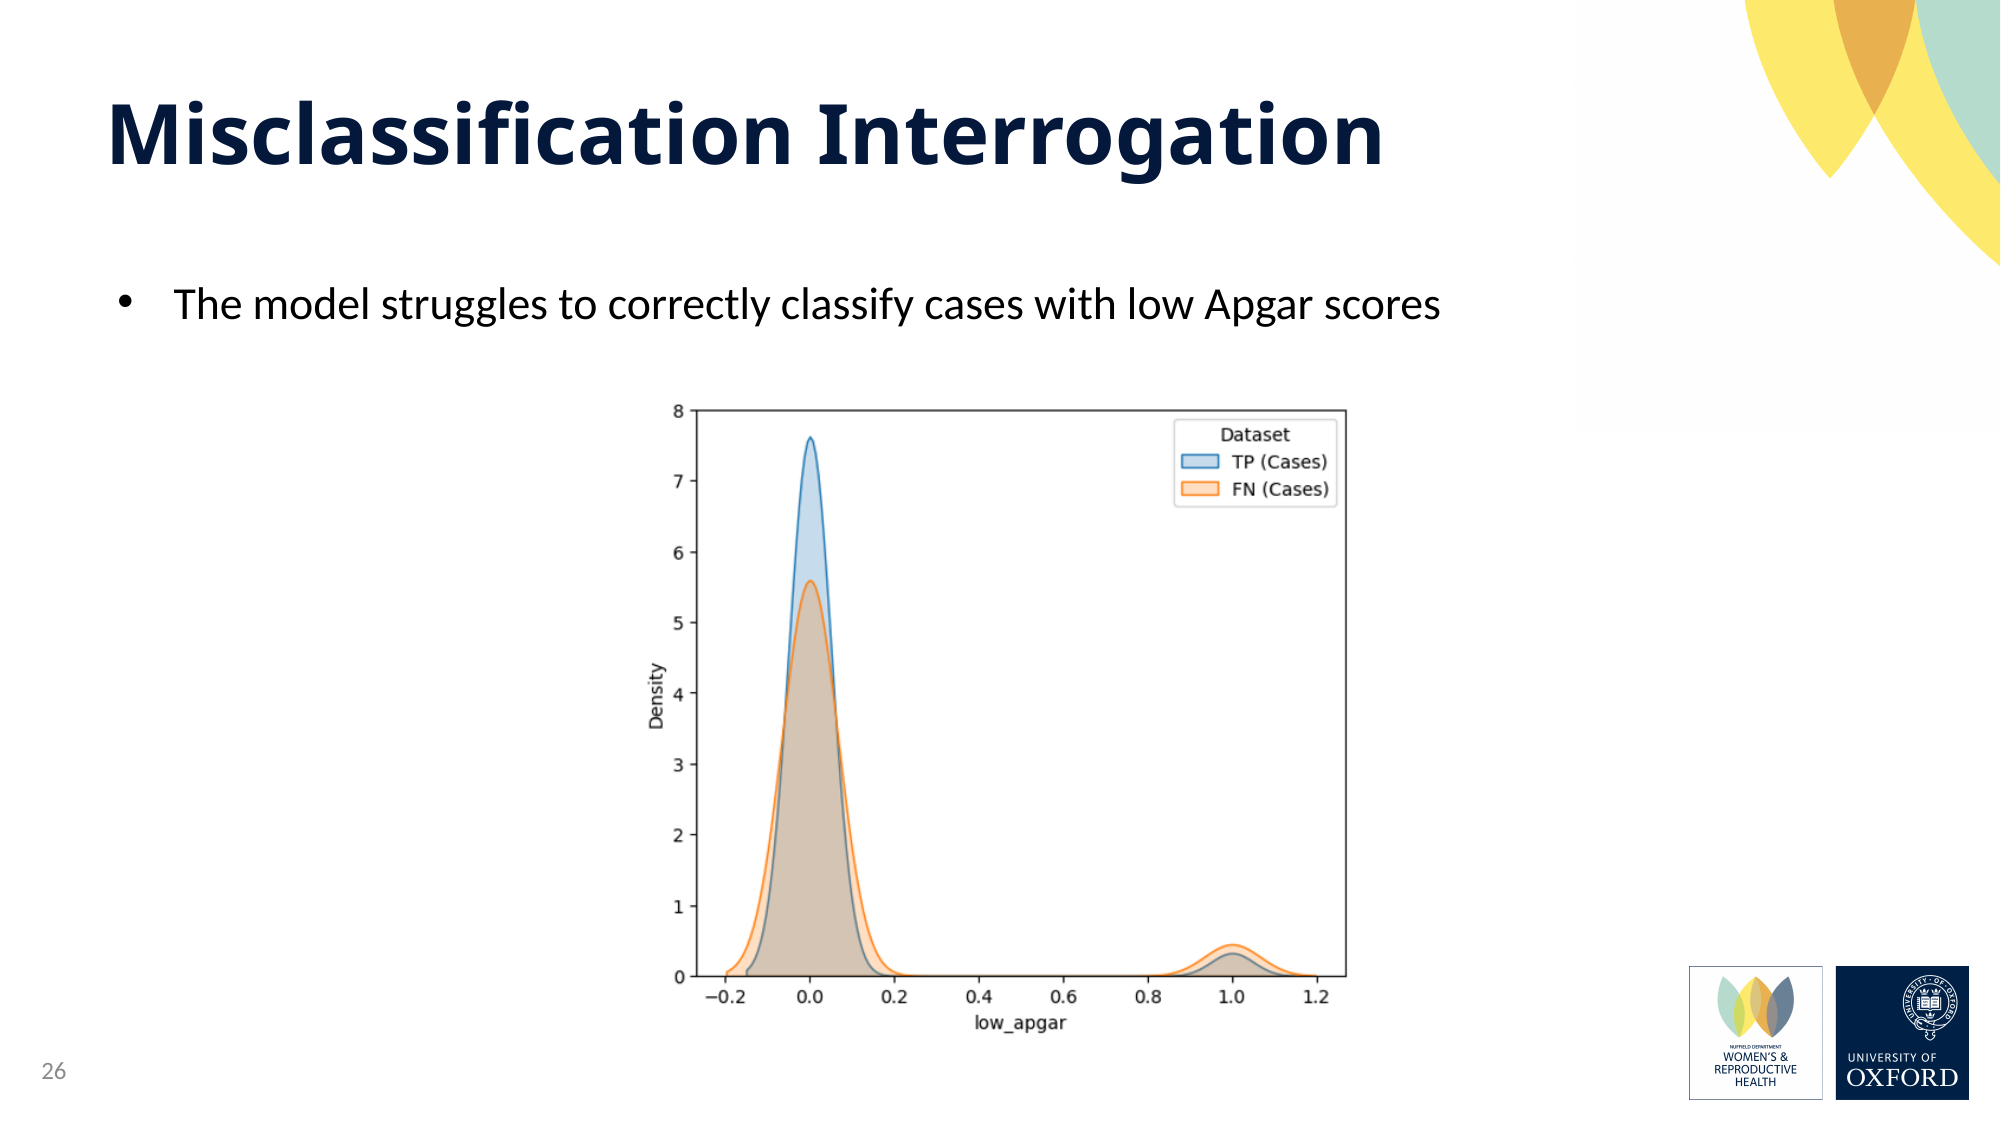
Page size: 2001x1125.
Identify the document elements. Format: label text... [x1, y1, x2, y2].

slide_number 26 [26, 1039, 113, 1100]
picture [1572, 0, 2001, 430]
picture [1689, 966, 1969, 1100]
picture [645, 400, 1355, 1040]
text_box Misclassification Interrogation [90, 73, 1661, 189]
text_box The model struggles to correctly classify cases with low Apgar scores [102, 265, 1907, 336]
